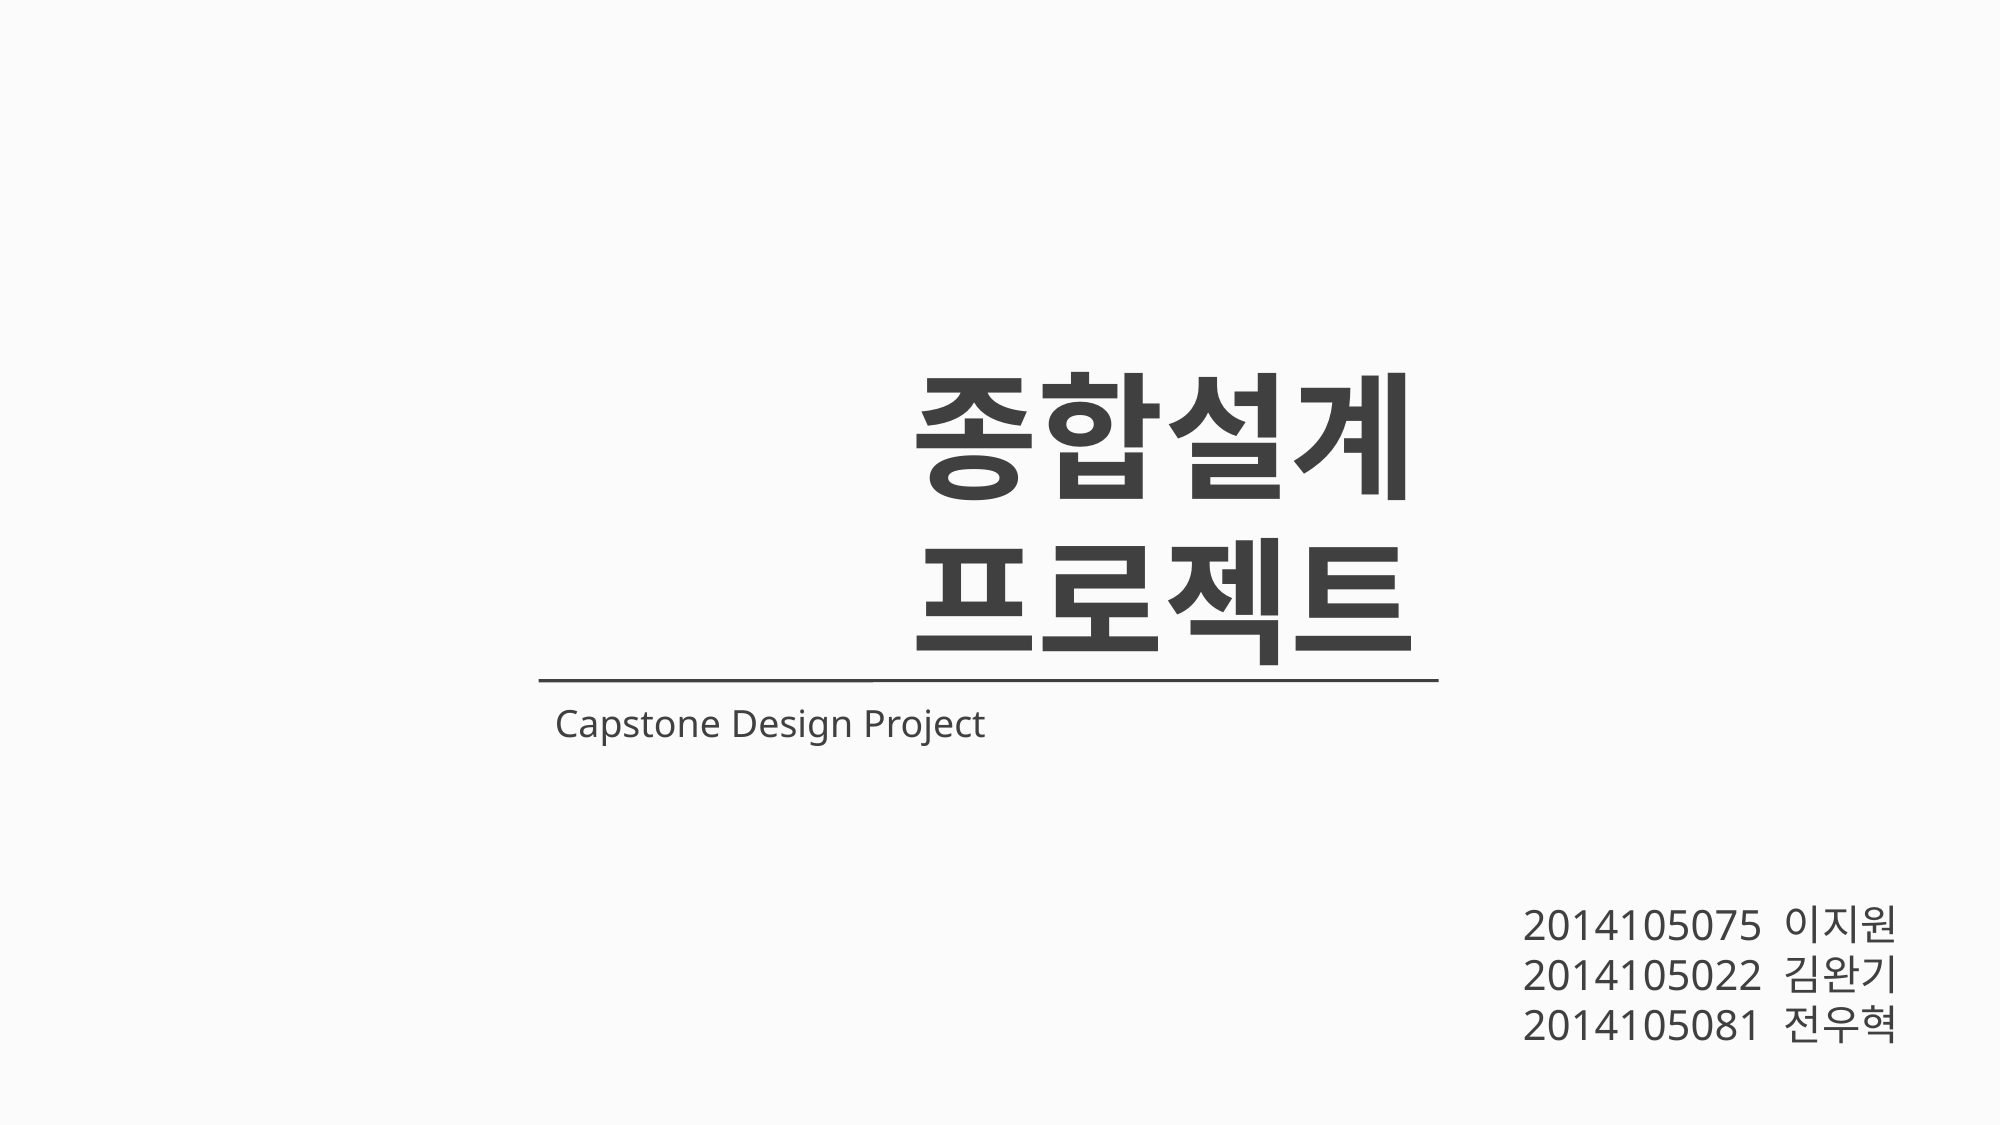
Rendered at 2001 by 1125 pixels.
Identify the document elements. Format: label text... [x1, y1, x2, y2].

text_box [539, 681, 1433, 753]
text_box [539, 343, 1433, 680]
text_box 2014105075 이지원 2014105022 김완기 2014105081 전우혁 [1508, 891, 1930, 1057]
